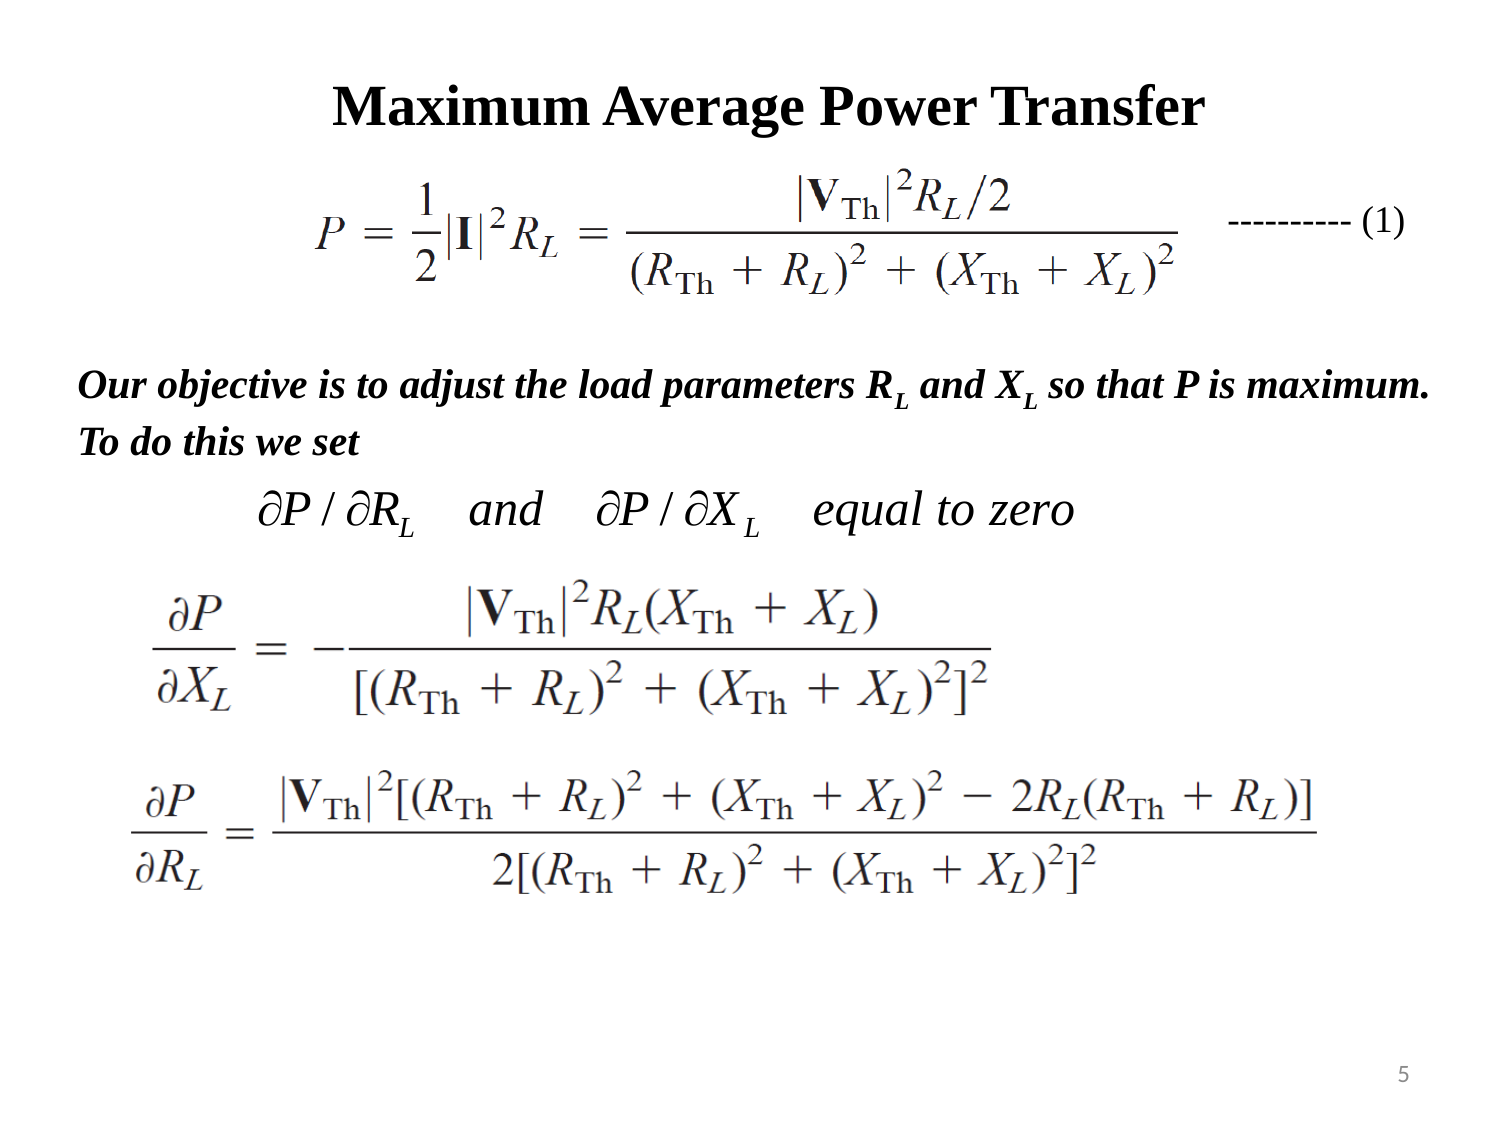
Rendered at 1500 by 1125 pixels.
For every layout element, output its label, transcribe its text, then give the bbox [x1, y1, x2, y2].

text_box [249, 474, 1084, 551]
picture [312, 162, 1181, 299]
text_box Maximum Average Power Transfer [317, 24, 1222, 145]
text_box ---------- (1) [1212, 187, 1475, 248]
text_box Our objective is to adjust the load parameters RL and XL so that P is maximum. To do this we set [62, 349, 1463, 472]
slide_number 5 [1074, 1042, 1425, 1103]
picture [137, 574, 1001, 723]
picture [124, 762, 1326, 901]
